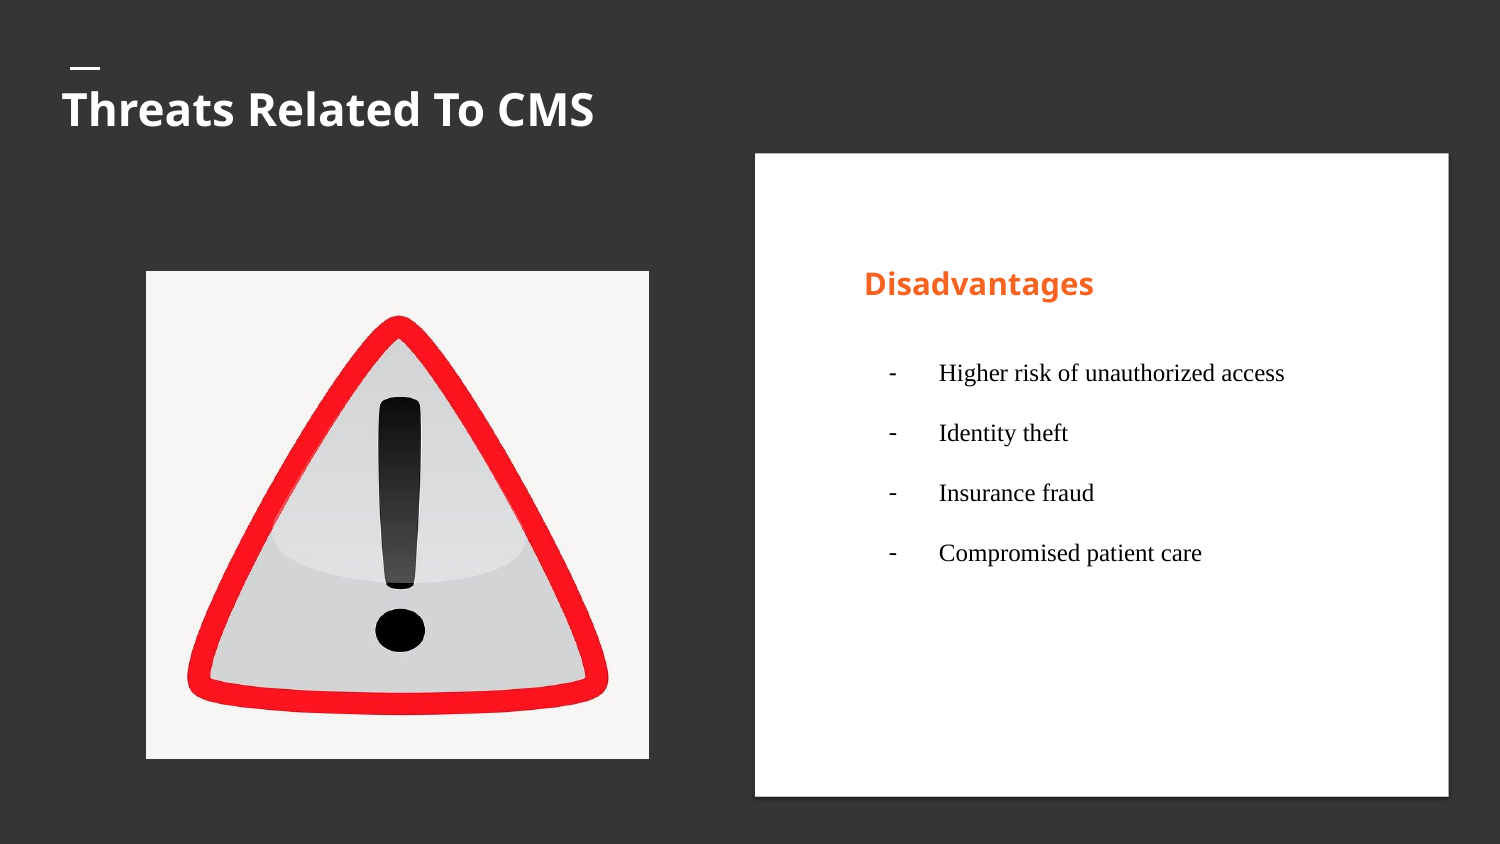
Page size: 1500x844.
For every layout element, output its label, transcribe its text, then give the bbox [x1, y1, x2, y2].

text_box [727, 126, 1477, 823]
picture [145, 271, 650, 760]
title Threats Related To CMS [46, 66, 1461, 696]
